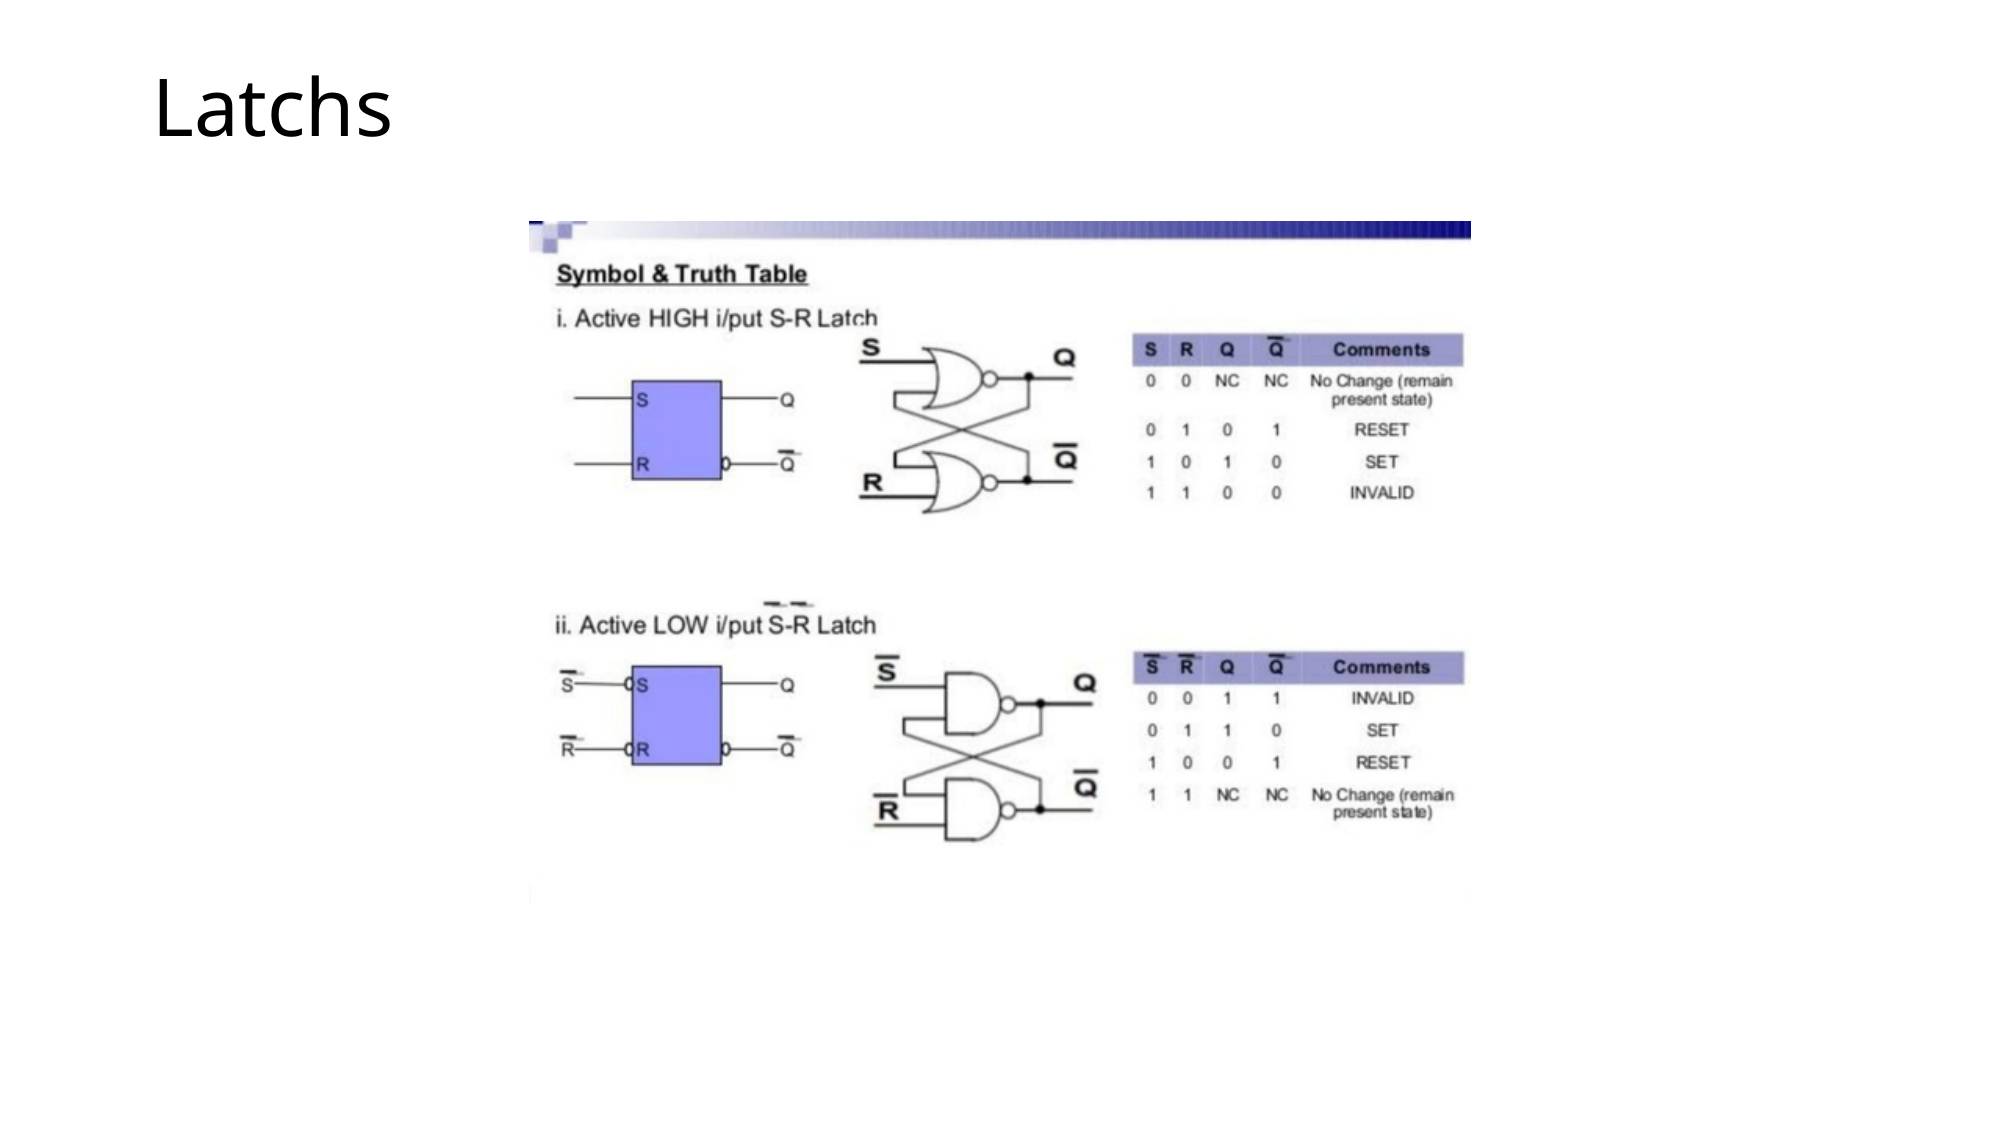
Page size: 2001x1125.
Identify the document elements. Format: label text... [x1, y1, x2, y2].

picture [529, 221, 1471, 904]
title Latchs [137, 59, 1863, 161]
